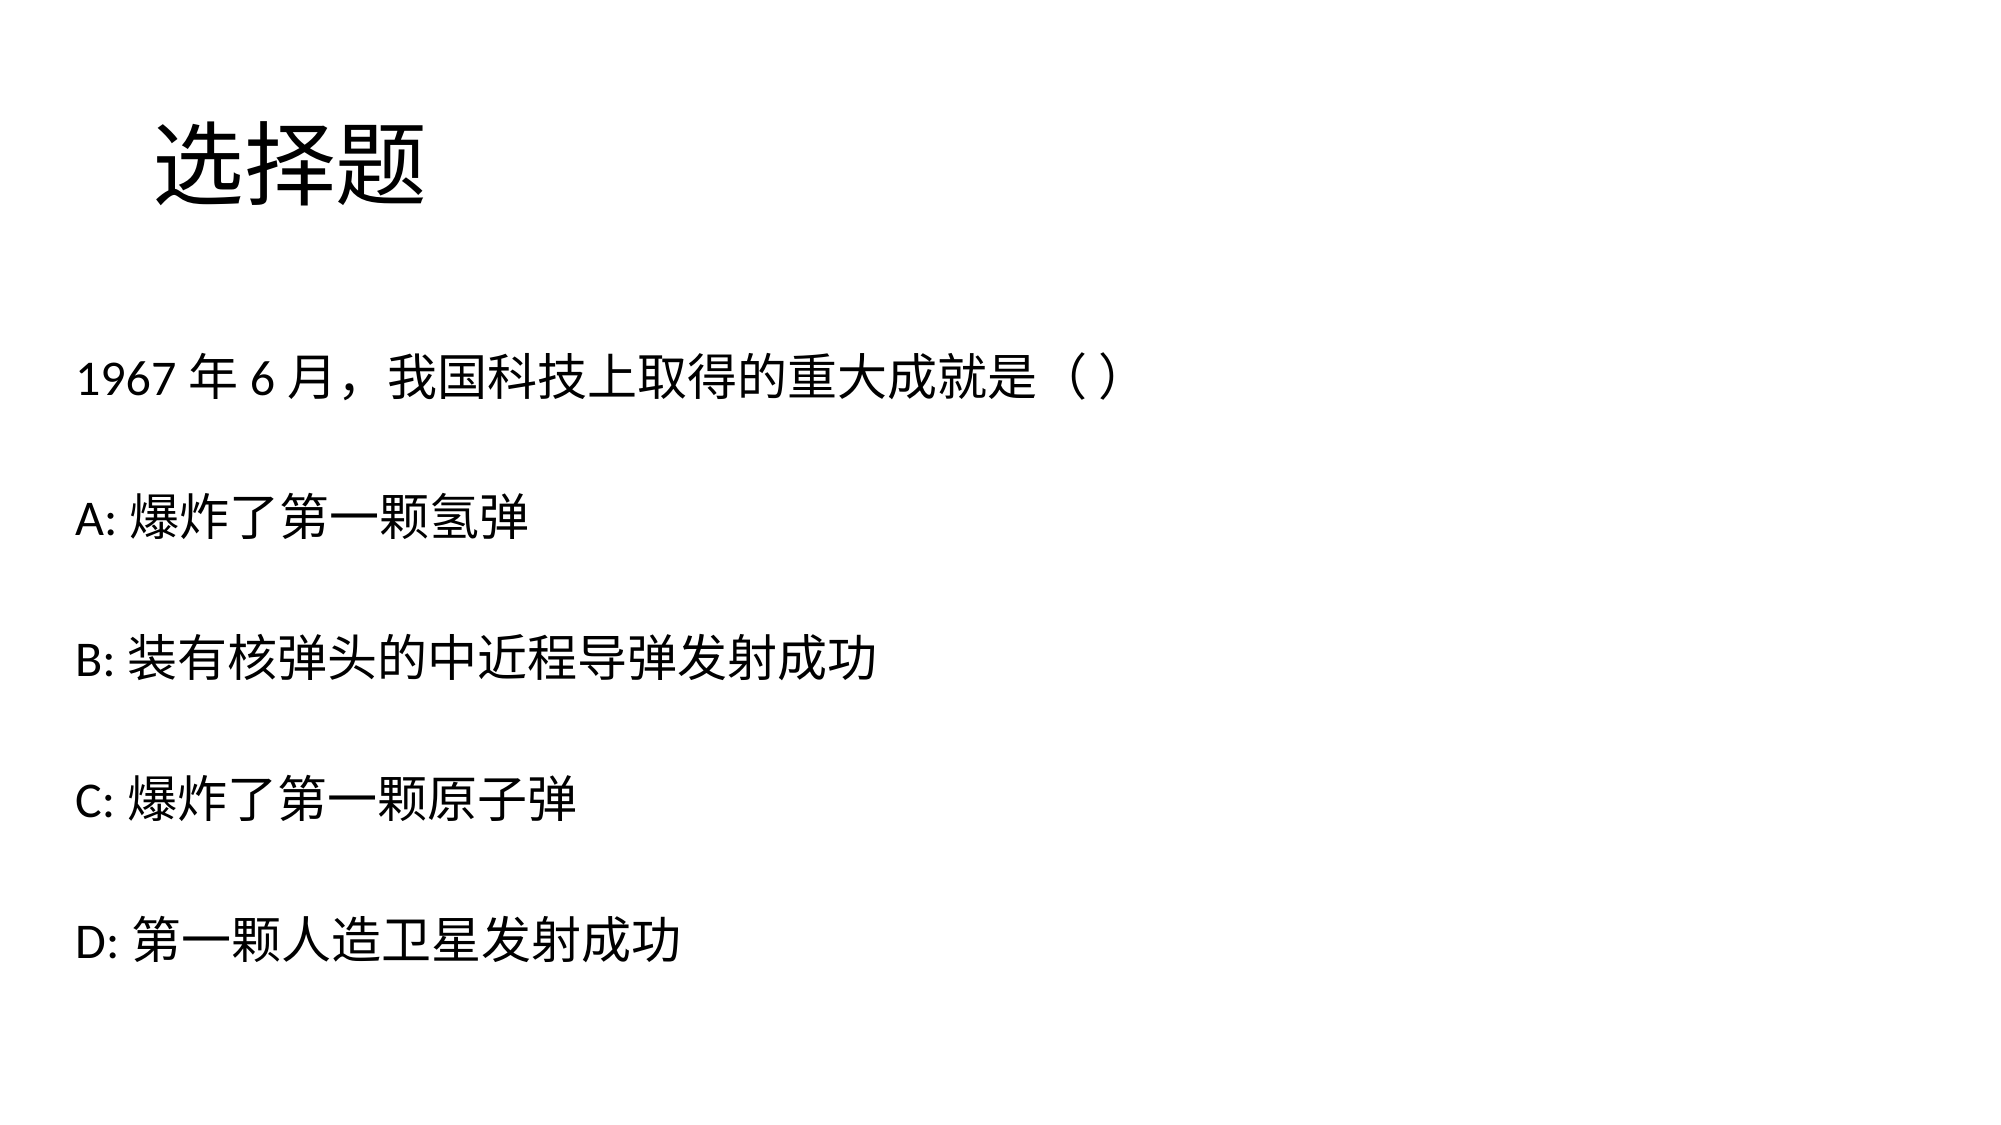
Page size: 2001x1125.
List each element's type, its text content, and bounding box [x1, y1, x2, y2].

title 选择题 [137, 59, 1863, 277]
list 1967年6月，我国科技上取得的重大成就是（ ） A:爆炸了第一颗氢弹 B:装有核弹头的中近程导弹发射成功 C:爆炸了第一颗原子弹 D:第一颗人造卫星发射成功 [60, 277, 2000, 998]
